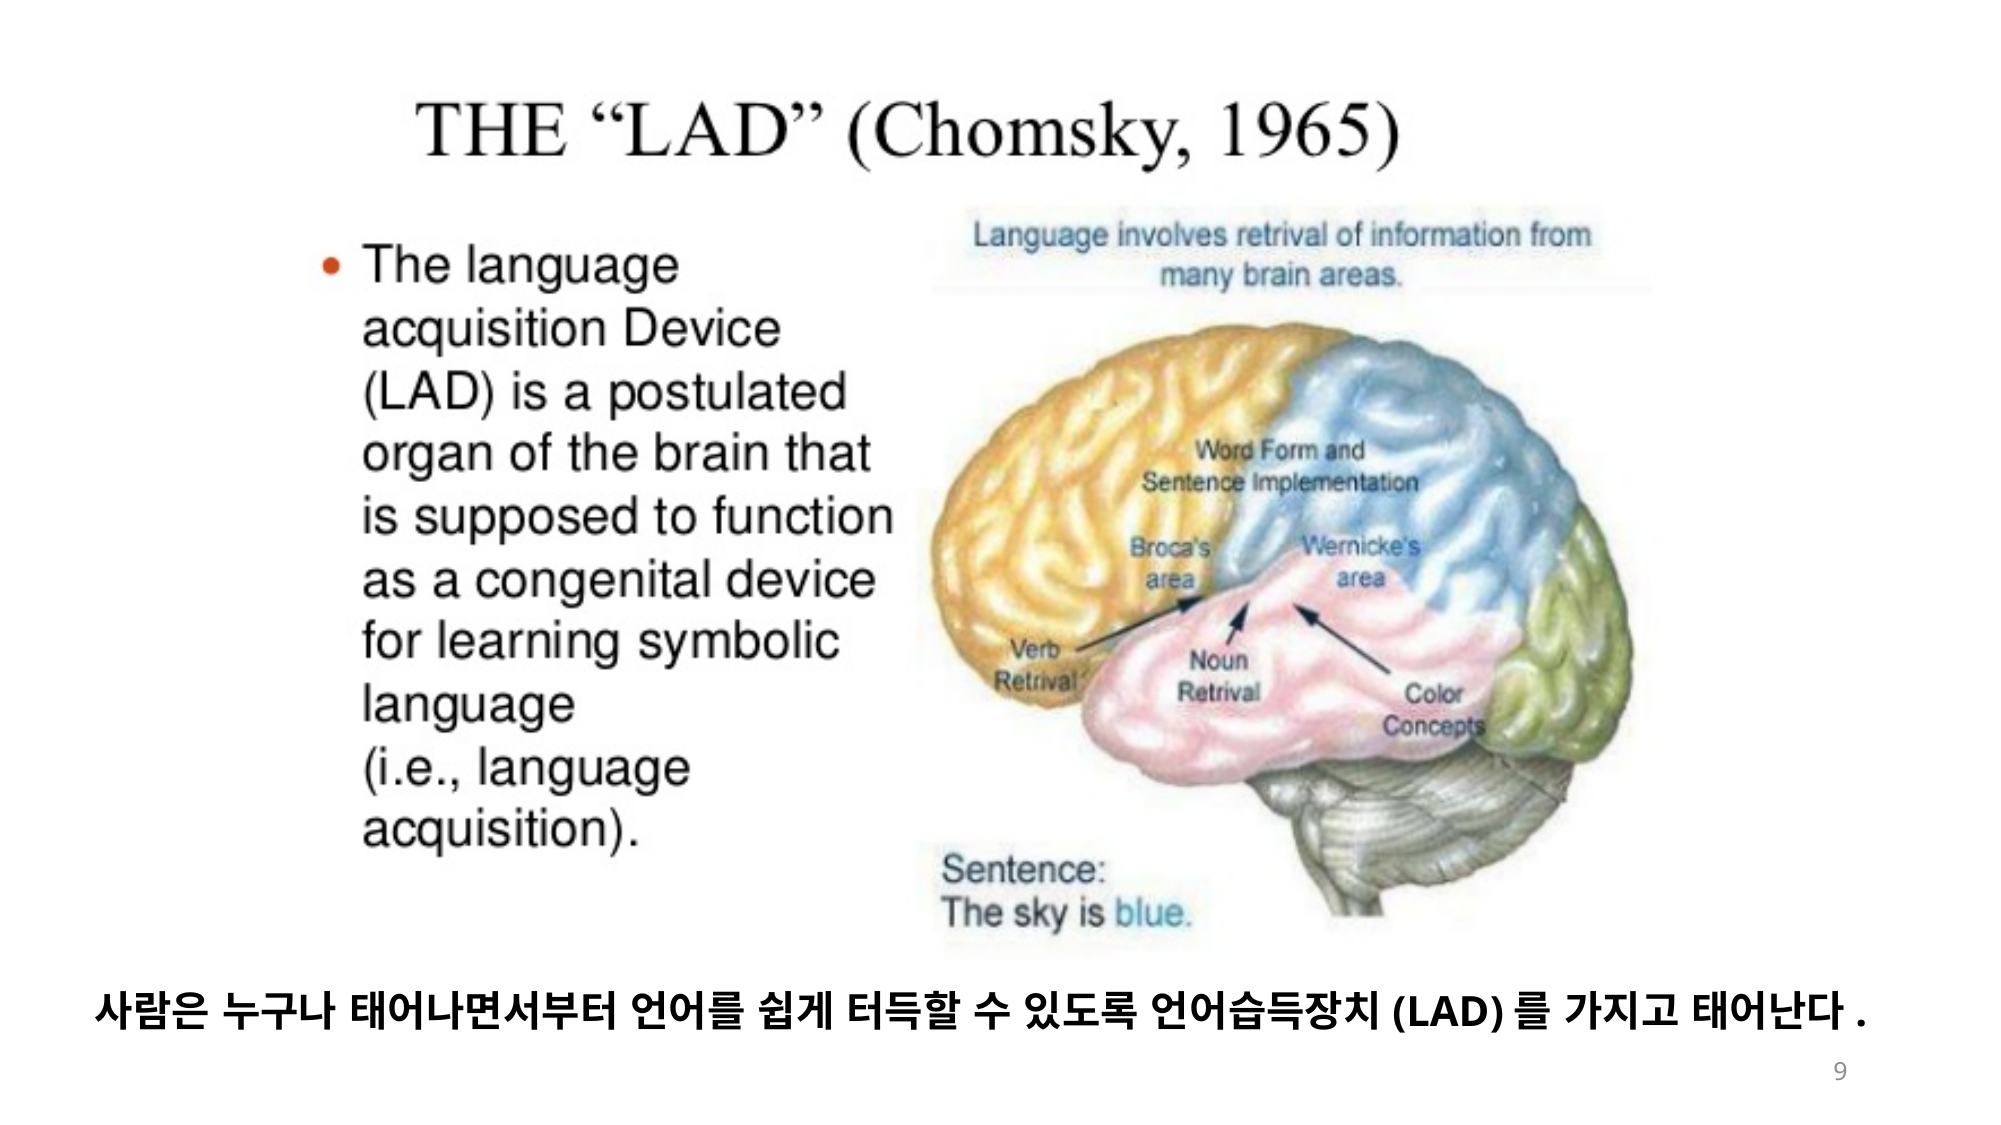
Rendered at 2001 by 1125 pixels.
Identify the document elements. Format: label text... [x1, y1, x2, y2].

slide_number 9 [1412, 1042, 1863, 1103]
text_box 사람은 누구나 태어나면서부터 언어를 쉽게 터득할 수 있도록 언어습득장치(LAD)를 가지고 태어난다. [80, 977, 1893, 1042]
picture [307, 46, 1665, 980]
